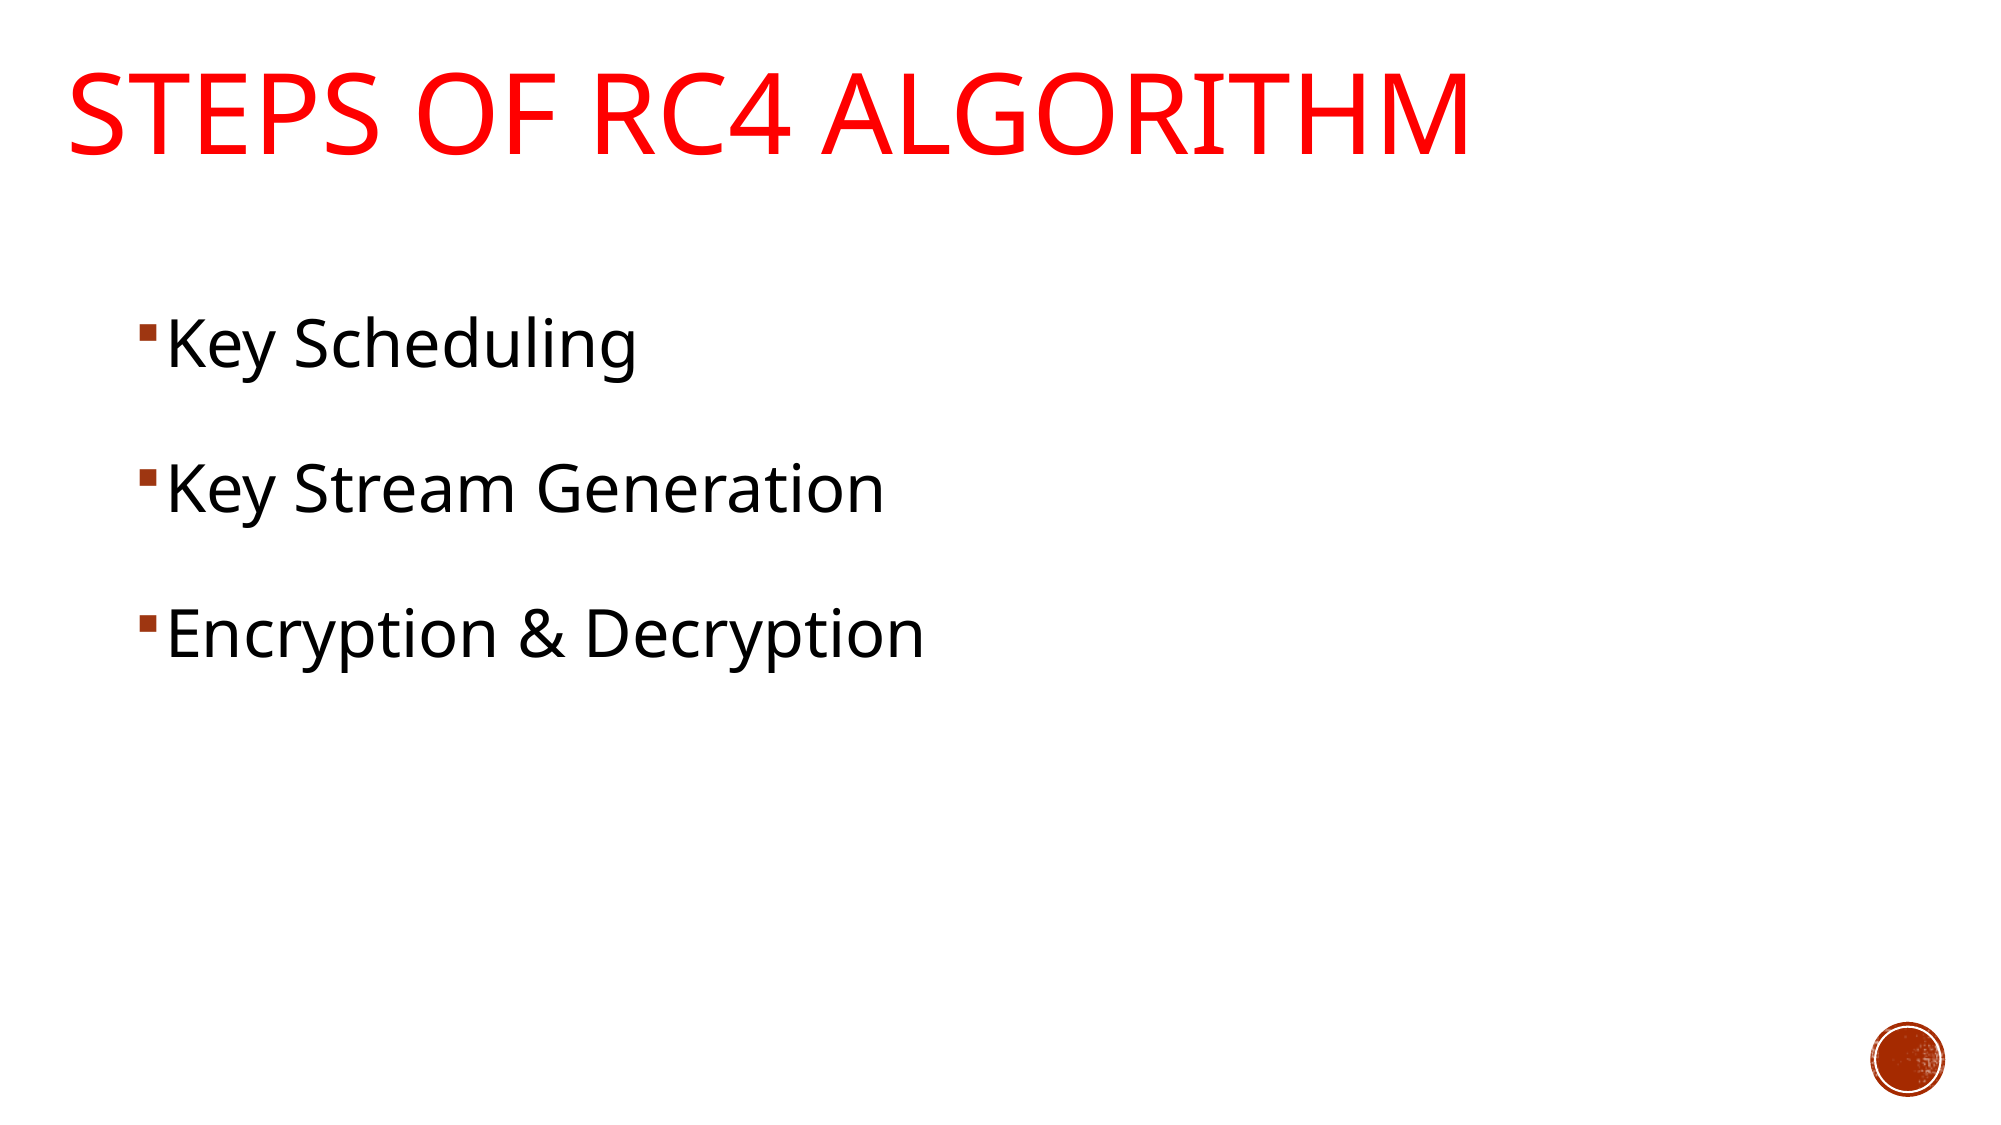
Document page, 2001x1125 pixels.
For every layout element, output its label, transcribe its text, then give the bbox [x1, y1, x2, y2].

title Steps of rc4 algorithm [51, 40, 1783, 195]
list Key Scheduling Key Stream Generation Encryption & Decryption [120, 252, 1826, 1013]
